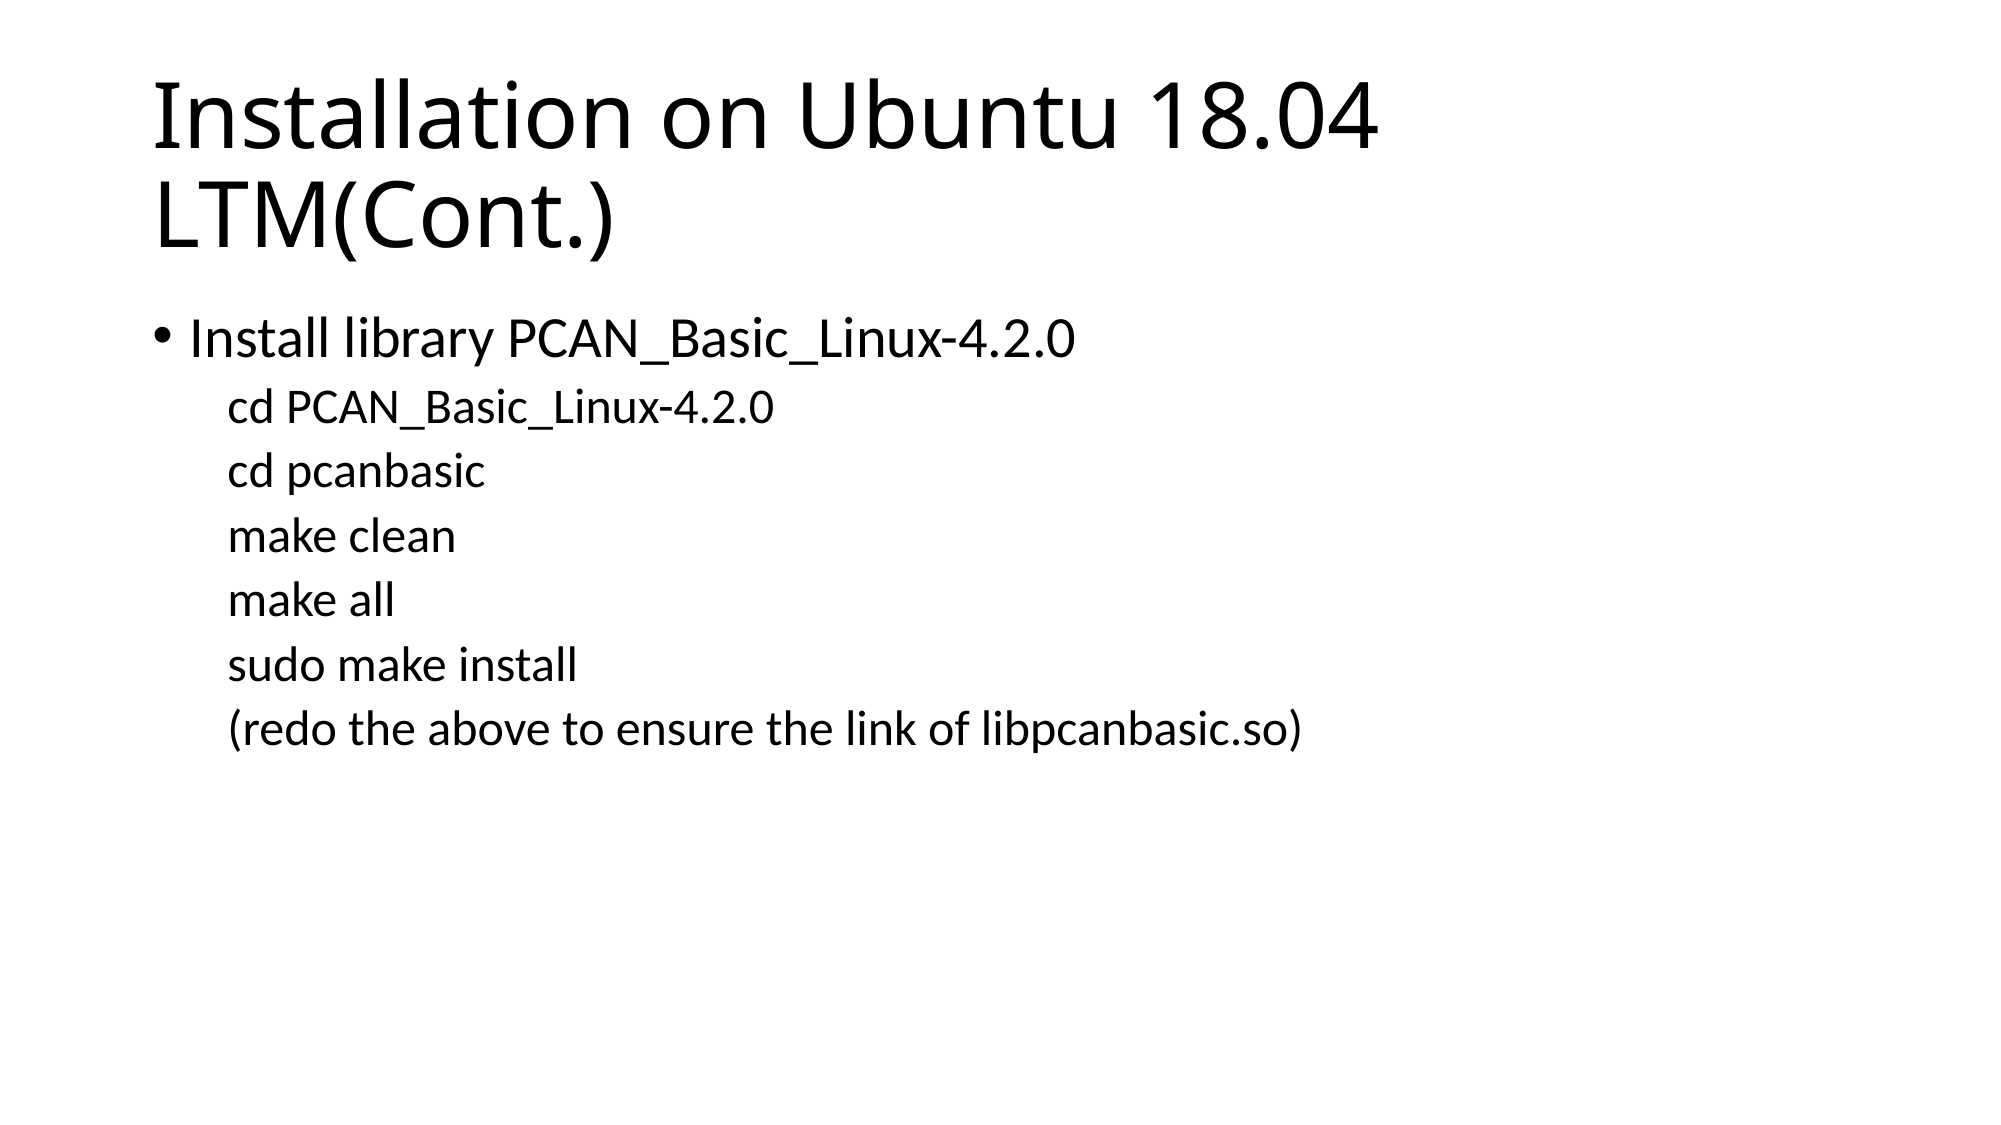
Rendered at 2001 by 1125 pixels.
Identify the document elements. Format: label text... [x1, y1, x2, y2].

list Install library PCAN_Basic_Linux-4.2.0 cd PCAN_Basic_Linux-4.2.0 cd pcanbasic make clean make all sudo make install (redo the above to ensure the link of libpcanbasic.so) [137, 299, 1863, 1014]
title Installation on Ubuntu 18.04 LTM(Cont.) [137, 59, 1863, 278]
